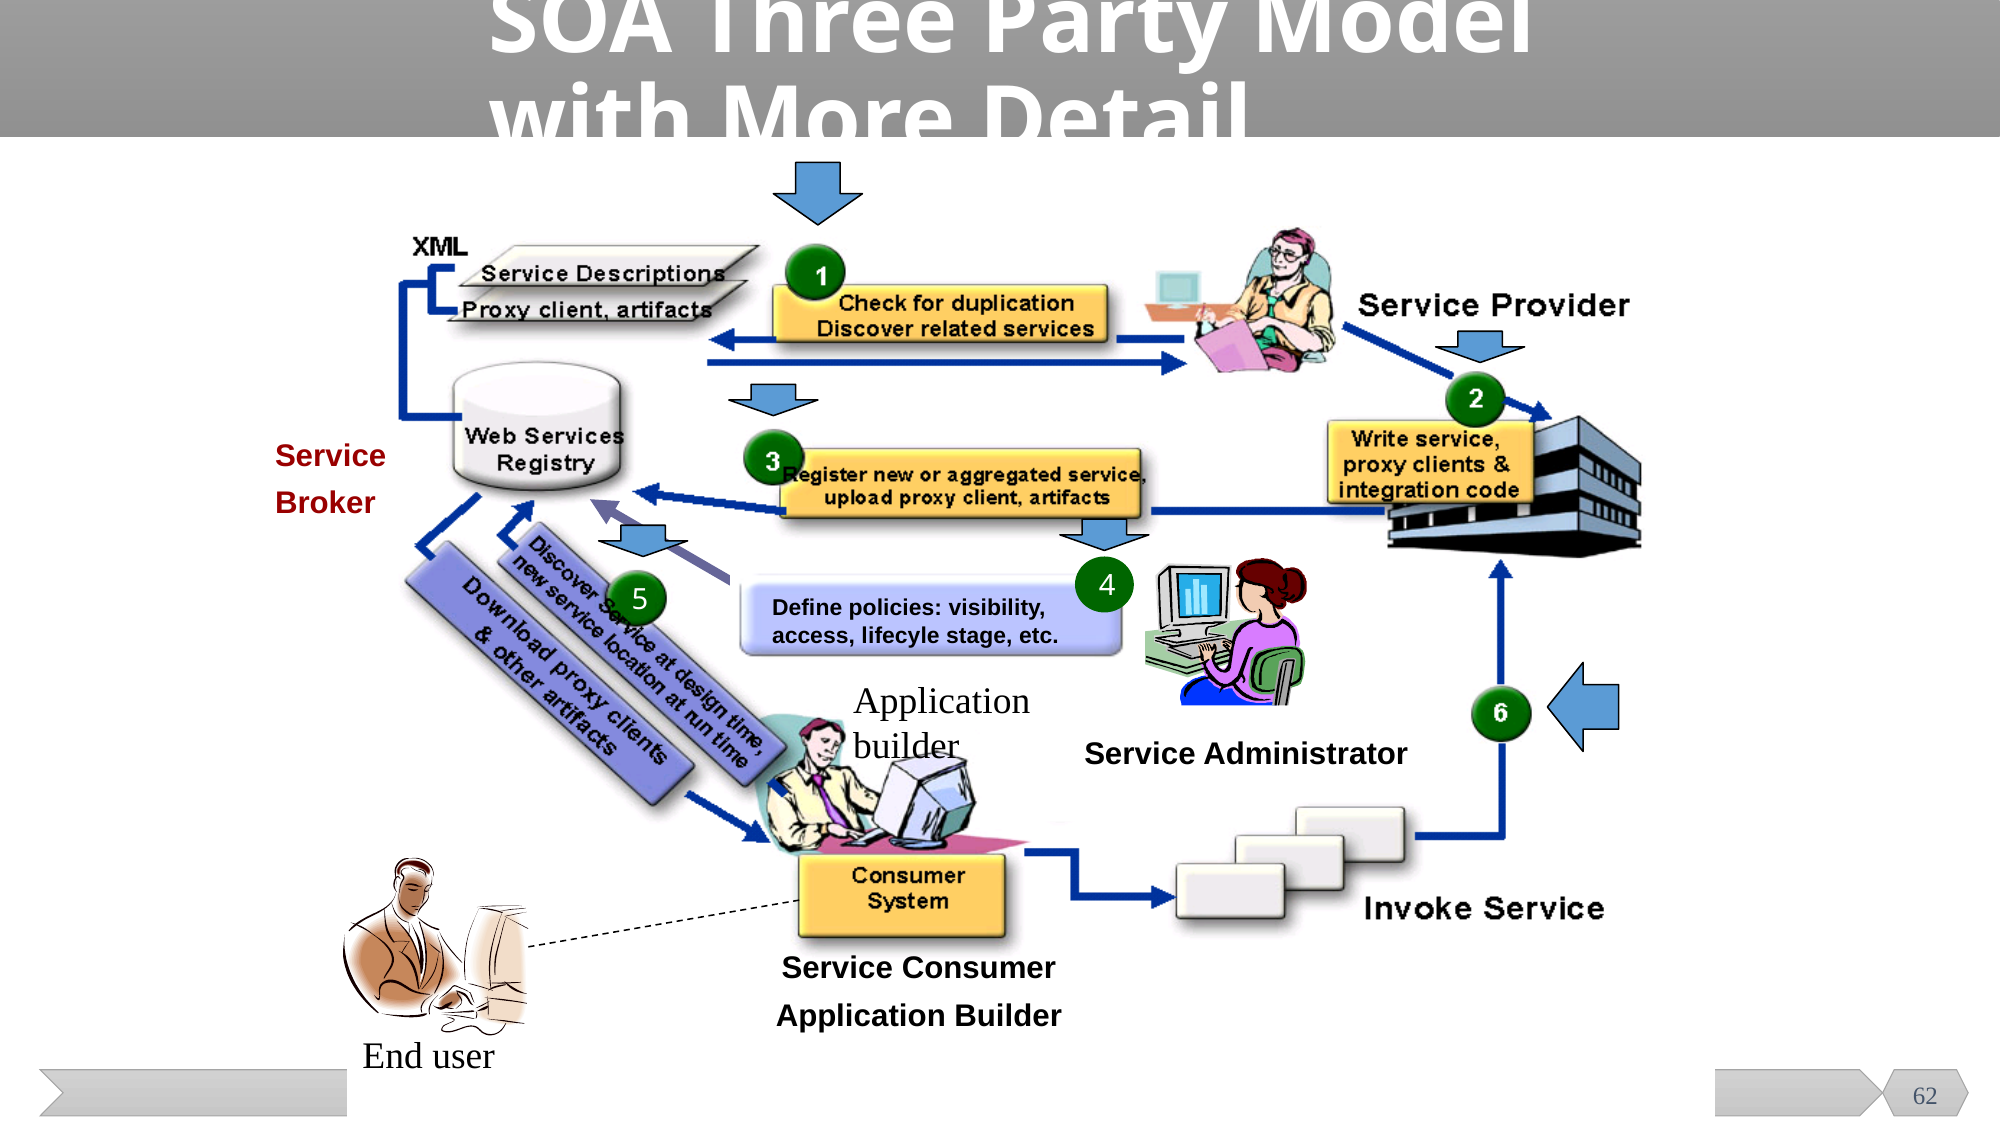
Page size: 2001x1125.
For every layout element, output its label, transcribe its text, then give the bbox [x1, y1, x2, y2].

slide_number 62 [1882, 1065, 1969, 1125]
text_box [1074, 556, 1134, 613]
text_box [528, 899, 800, 947]
text_box Service Broker [274, 424, 347, 520]
text_box [795, 162, 841, 182]
picture [337, 182, 1715, 1117]
title SOA Three Party Model with More Detail [488, 0, 1750, 172]
